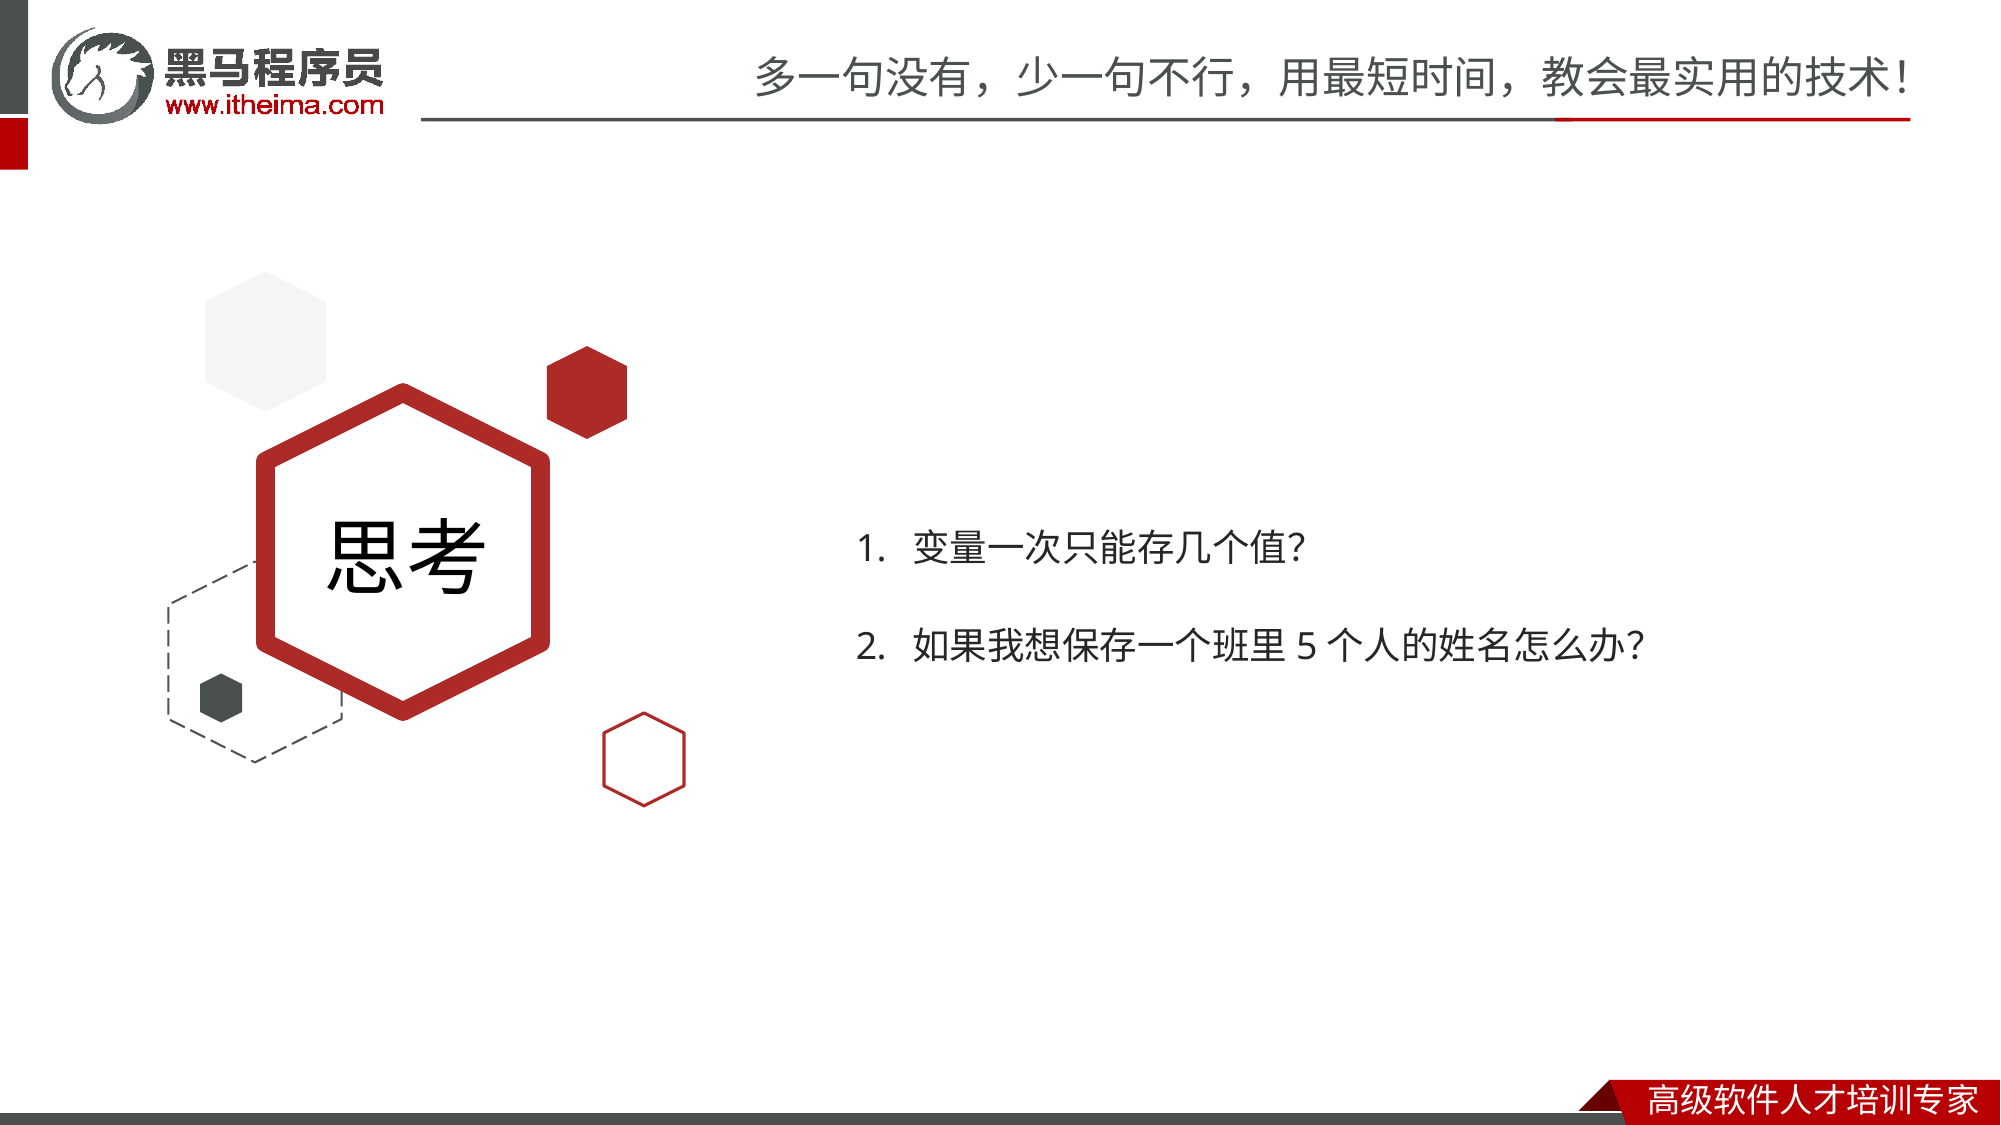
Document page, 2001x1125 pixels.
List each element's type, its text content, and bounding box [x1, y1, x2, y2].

list 变量一次只能存几个值？ 如果我想保存一个班里5个人的姓名怎么办？ [841, 235, 1786, 1009]
picture [50, 26, 384, 125]
